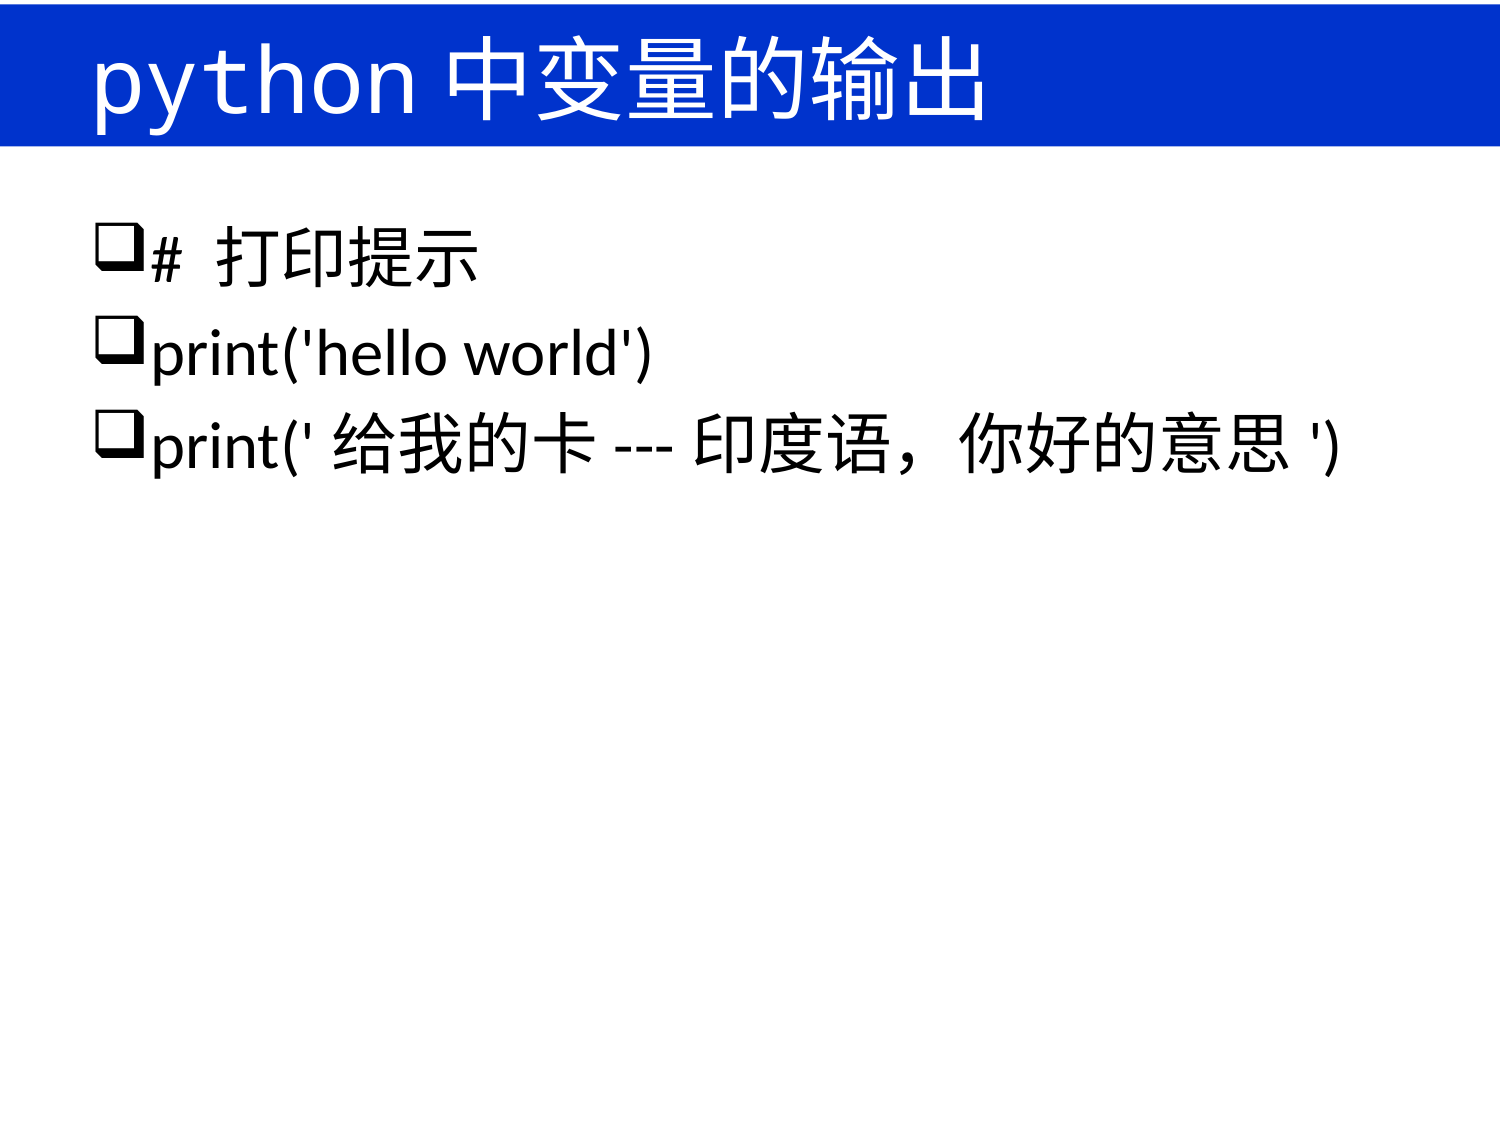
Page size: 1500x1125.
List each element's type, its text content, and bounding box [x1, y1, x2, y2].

list # 打印提示 print('hello world') print('给我的卡---印度语，你好的意思') [75, 207, 1425, 1005]
title python中变量的输出 [75, 18, 1425, 135]
